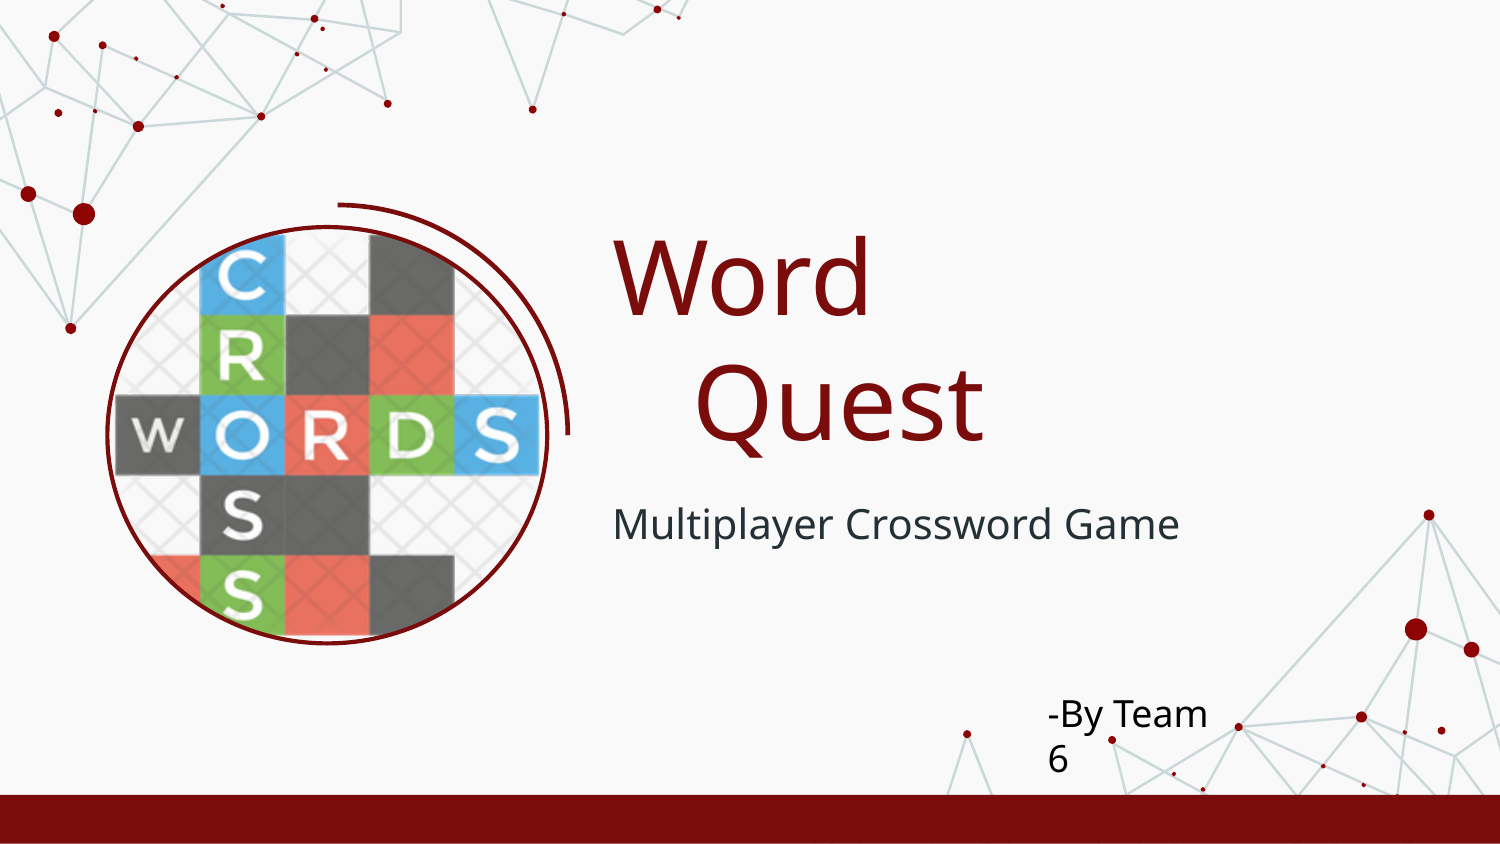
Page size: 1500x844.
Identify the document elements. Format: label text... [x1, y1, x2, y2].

text_box [105, 224, 550, 646]
title Word Quest [597, 195, 1393, 482]
subtitle Multiplayer Crossword Game [597, 482, 1393, 585]
text_box [337, 204, 568, 436]
text_box -By Team 6 [1032, 682, 1242, 788]
